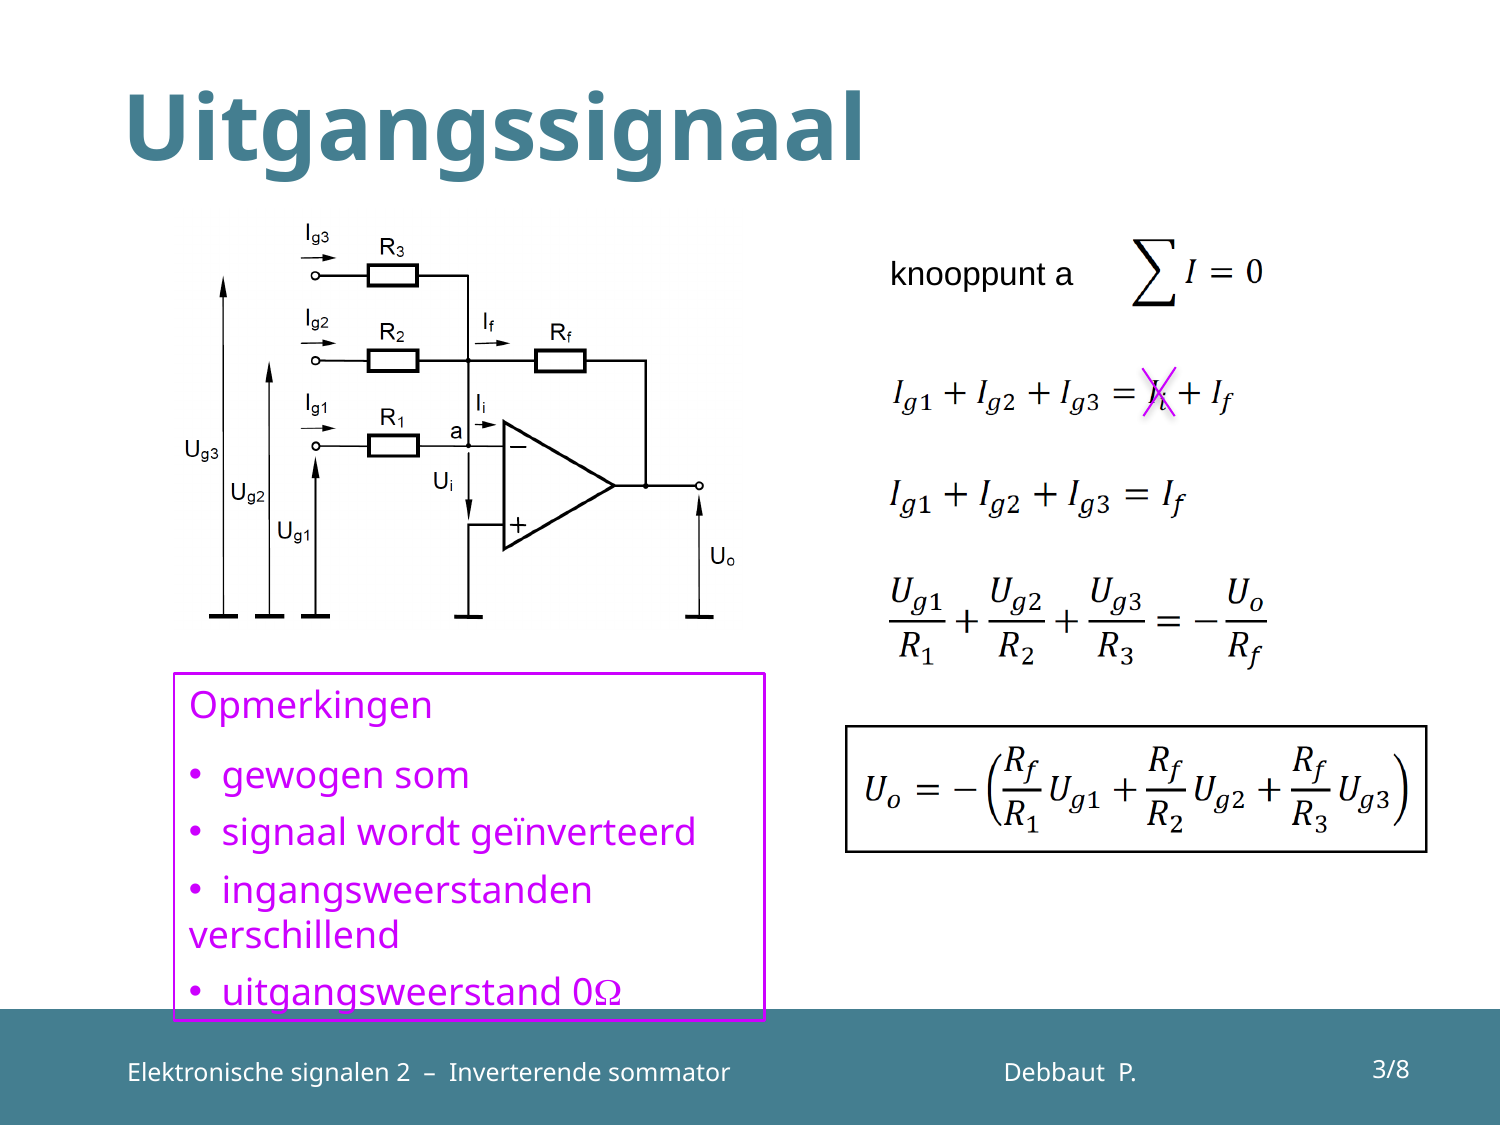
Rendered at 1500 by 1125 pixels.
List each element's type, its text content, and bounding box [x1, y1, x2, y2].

picture [173, 207, 743, 630]
picture [882, 466, 1201, 525]
footer Elektronische signalen 2 – Inverterende sommator [112, 1041, 981, 1102]
slide_number Debbaut P. [988, 1041, 1339, 1102]
picture [882, 362, 1247, 427]
text_box Opmerkingen gewogen som signaal wordt geïnverteerd ingangsweerstanden verschillend uitgangsweerstand 0 [174, 673, 765, 1021]
picture [1126, 229, 1267, 317]
picture [882, 569, 1275, 674]
text_box knooppunt a [875, 244, 1105, 300]
title Uitgangssignaal [107, 30, 1425, 218]
picture [838, 717, 1437, 863]
slide_number 3/8 [1338, 1040, 1425, 1101]
